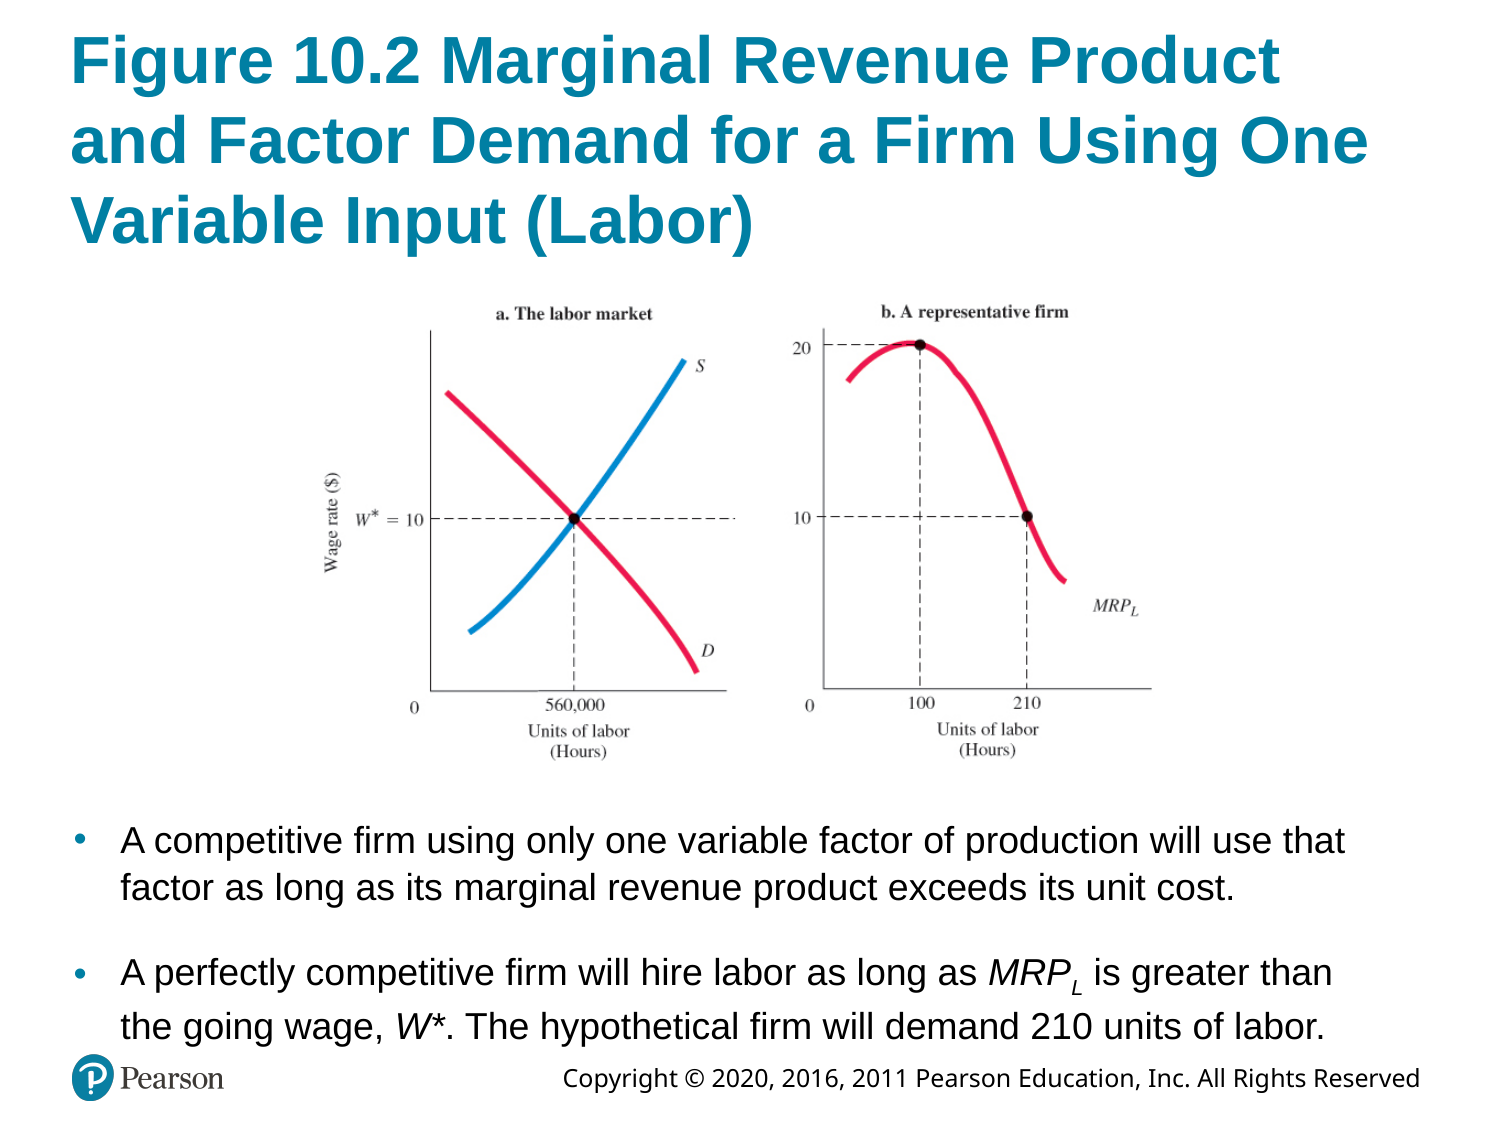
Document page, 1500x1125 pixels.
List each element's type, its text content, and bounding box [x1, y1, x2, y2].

picture [72, 1087, 83, 1101]
list A competitive firm using only one variable factor of production will use that factor as long as its marginal revenue product exceeds its unit cost. A perfectly competitive firm will hire labor as long as MRPL is greater than the going wage, W*. The hypothetical firm will demand 210 units of labor. [58, 798, 1409, 1048]
picture [784, 300, 1155, 764]
title Figure 10.2 Marginal Revenue Product and Factor Demand for a Firm Using One Variable Input (Labor) [55, 10, 1406, 263]
picture [320, 302, 736, 765]
picture [72, 1054, 88, 1070]
picture [80, 1063, 106, 1088]
picture [98, 1054, 224, 1101]
